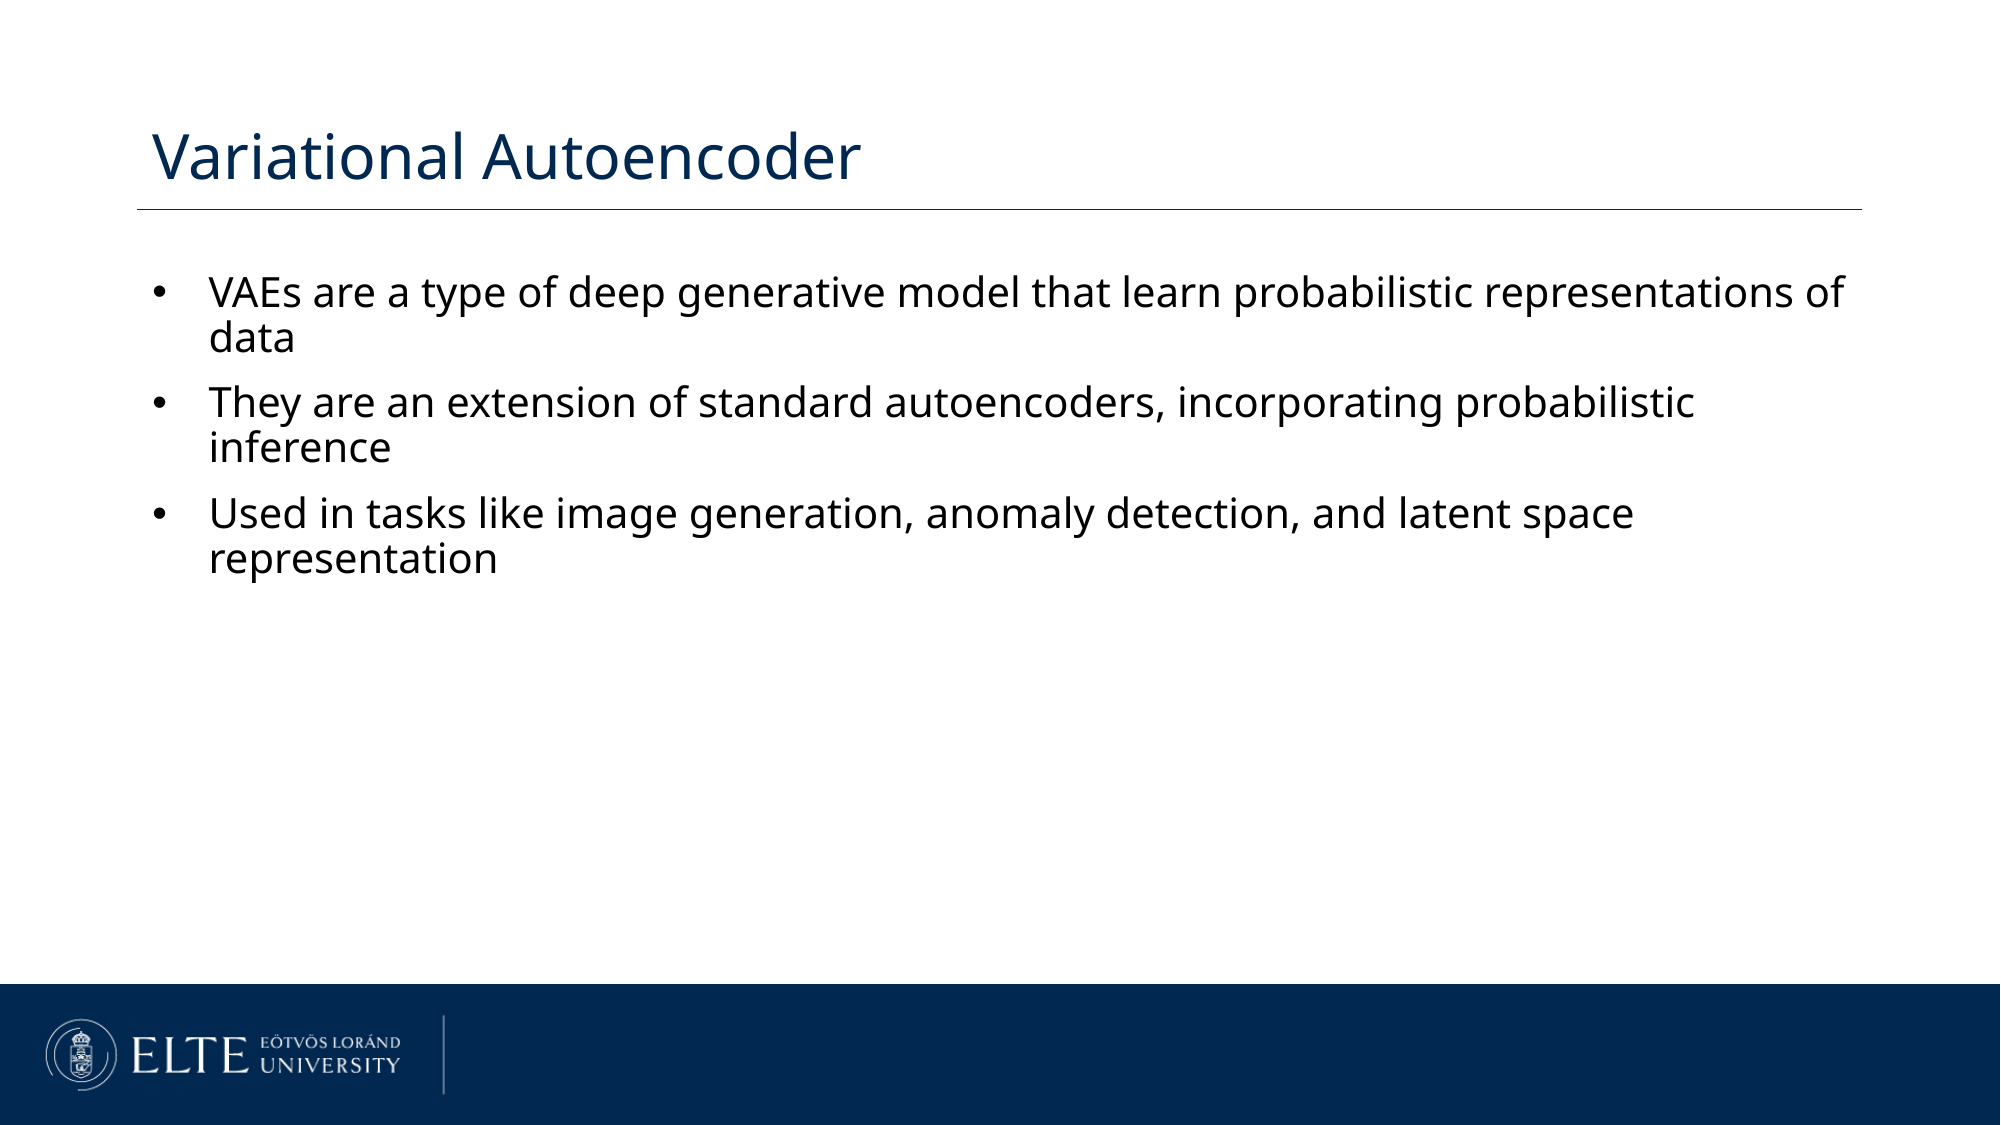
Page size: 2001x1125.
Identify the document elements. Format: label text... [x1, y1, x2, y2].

list Variational Autoencoder [137, 118, 1863, 206]
list VAEs are a type of deep generative model that learn probabilistic representations of data They are an extension of standard autoencoders, incorporating probabilistic inference Used in tasks like image generation, anomaly detection, and latent space representation [137, 263, 1863, 931]
picture [0, 984, 2000, 1125]
